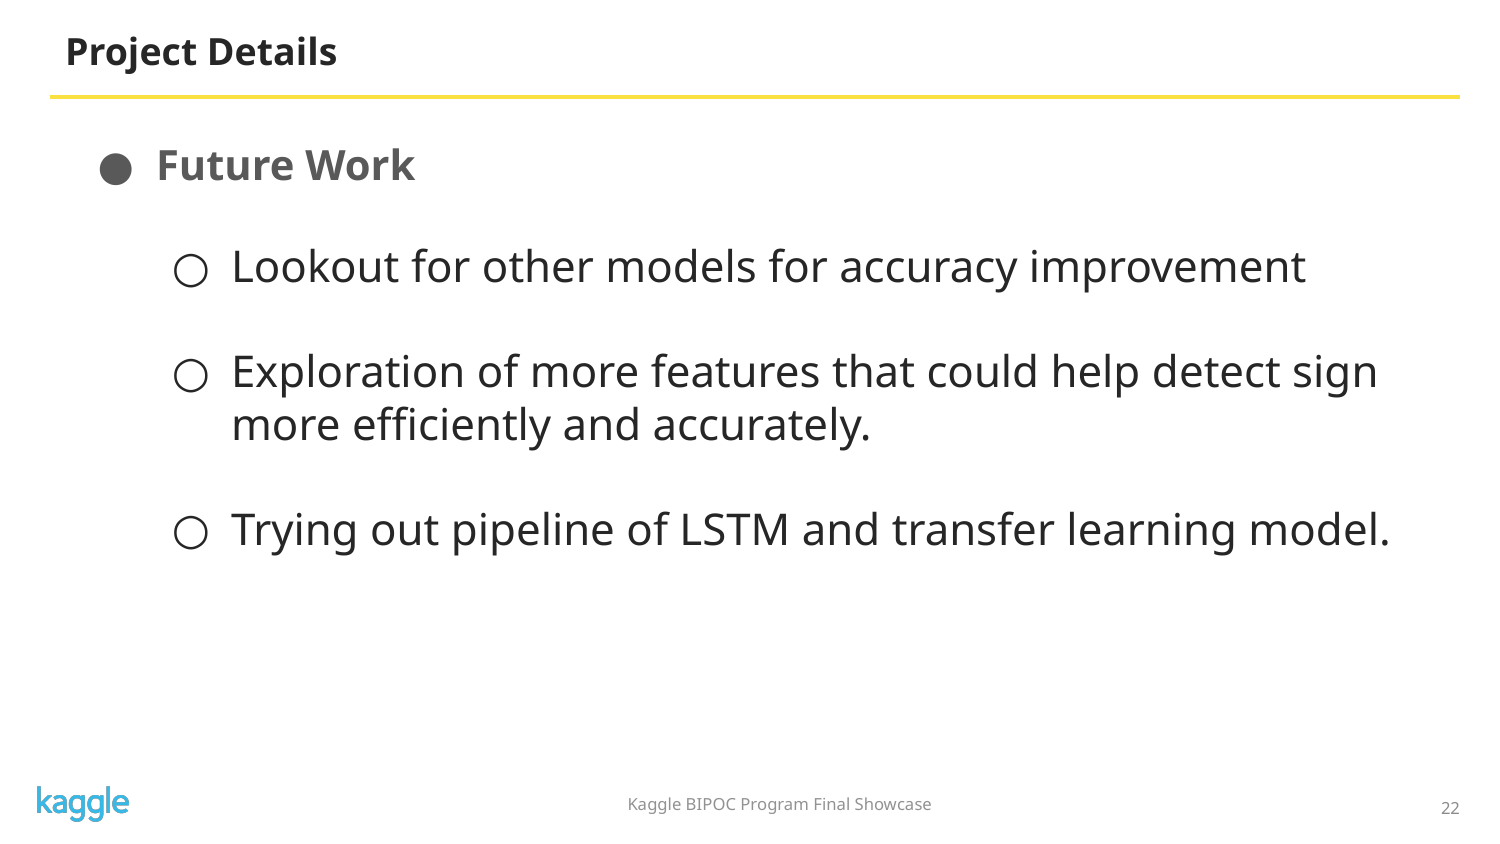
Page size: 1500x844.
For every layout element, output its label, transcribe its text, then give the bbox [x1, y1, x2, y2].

picture [37, 786, 129, 822]
slide_number ‹#› [1137, 786, 1475, 832]
text_box Future Work Lookout for other models for accuracy improvement Exploration of more features that could help detect sign more efficiently and accurately. Trying out pipeline of LSTM and transfer learning model. [66, 124, 1450, 622]
title Project Details [50, 6, 1269, 94]
